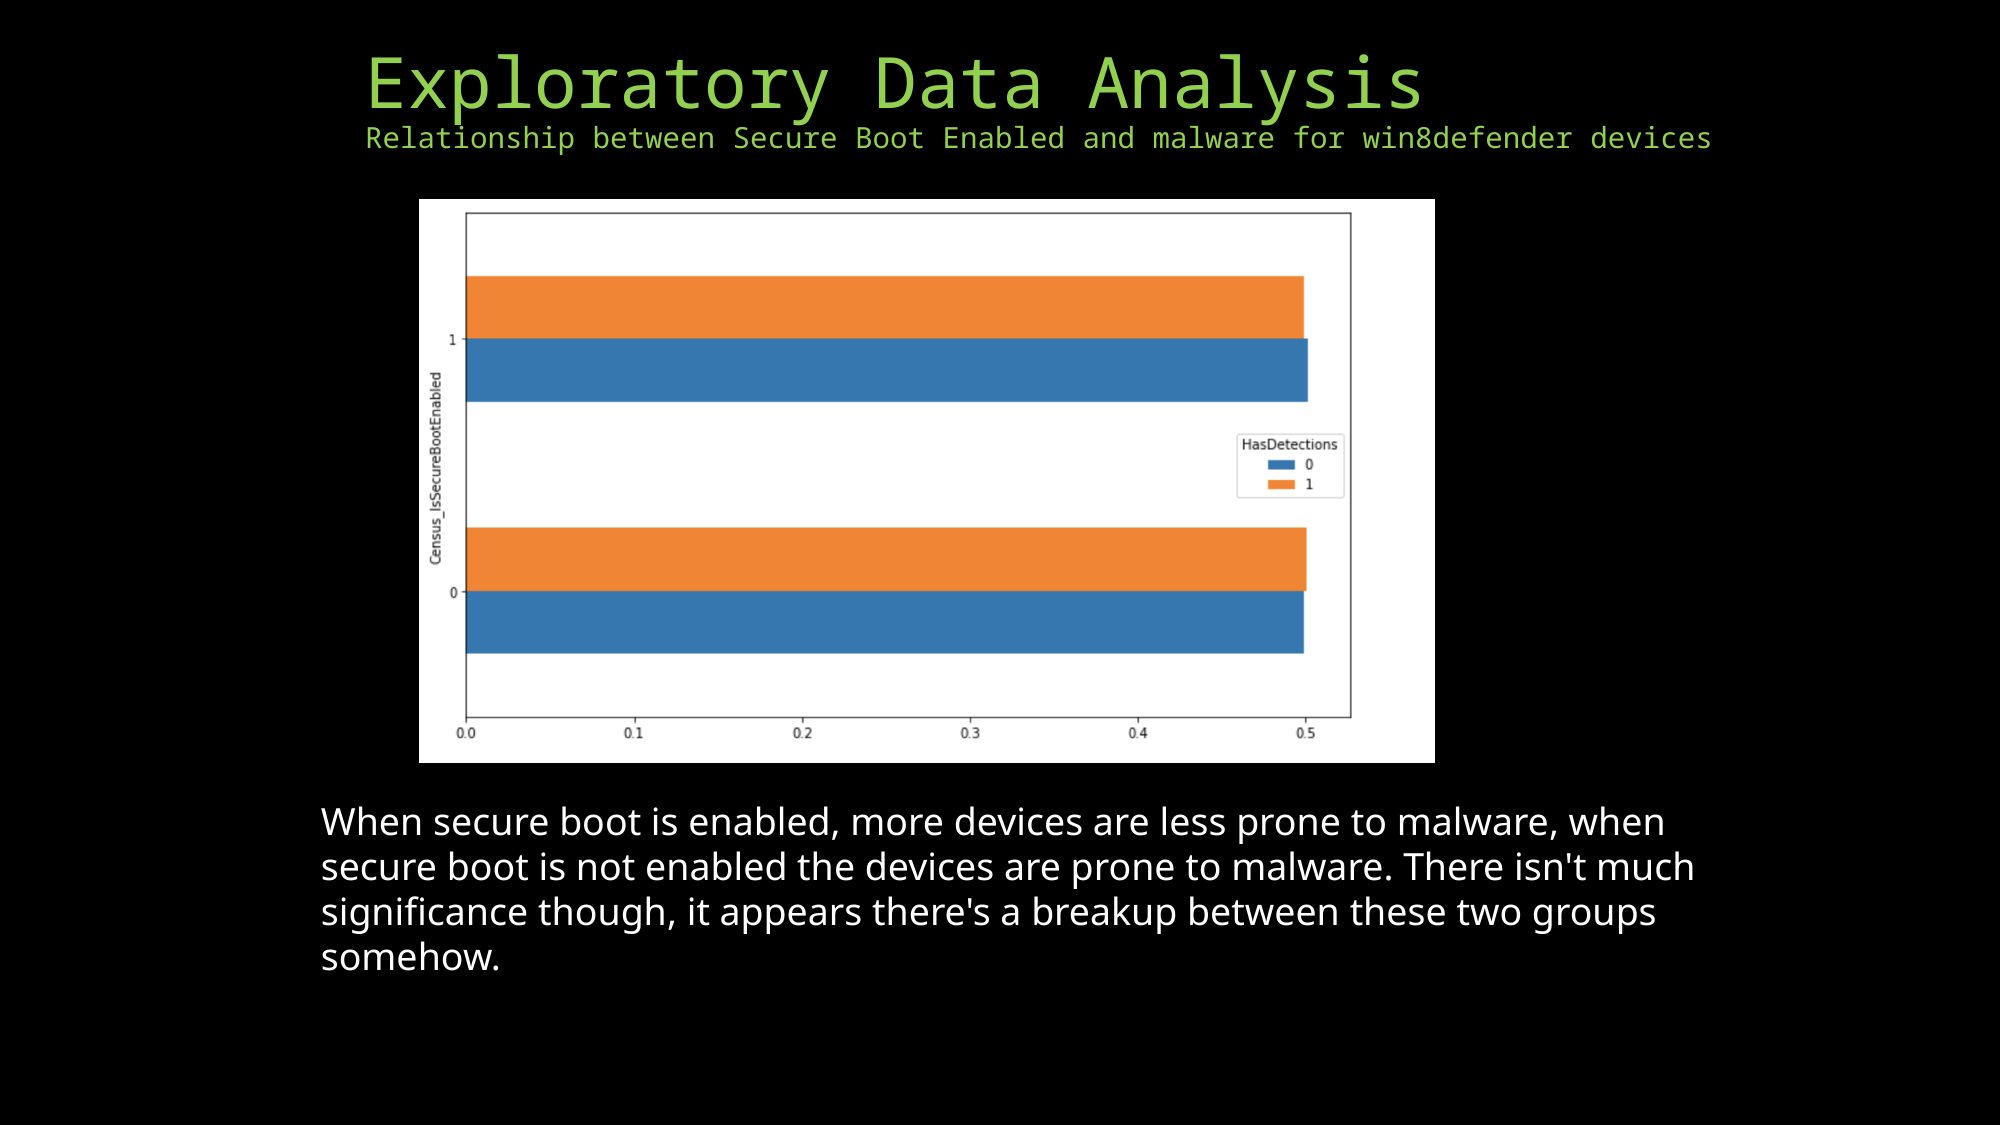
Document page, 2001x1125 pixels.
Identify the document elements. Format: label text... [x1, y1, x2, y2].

text_box When secure boot is enabled, more devices are less prone to malware, when secure boot is not enabled the devices are prone to malware. There isn't much significance though, it appears there's a breakup between these two groups somehow. [306, 790, 1725, 986]
title Exploratory Data Analysis Relationship between Secure Boot Enabled and malware for win8defender devices [350, 0, 1850, 163]
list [419, 199, 1435, 763]
